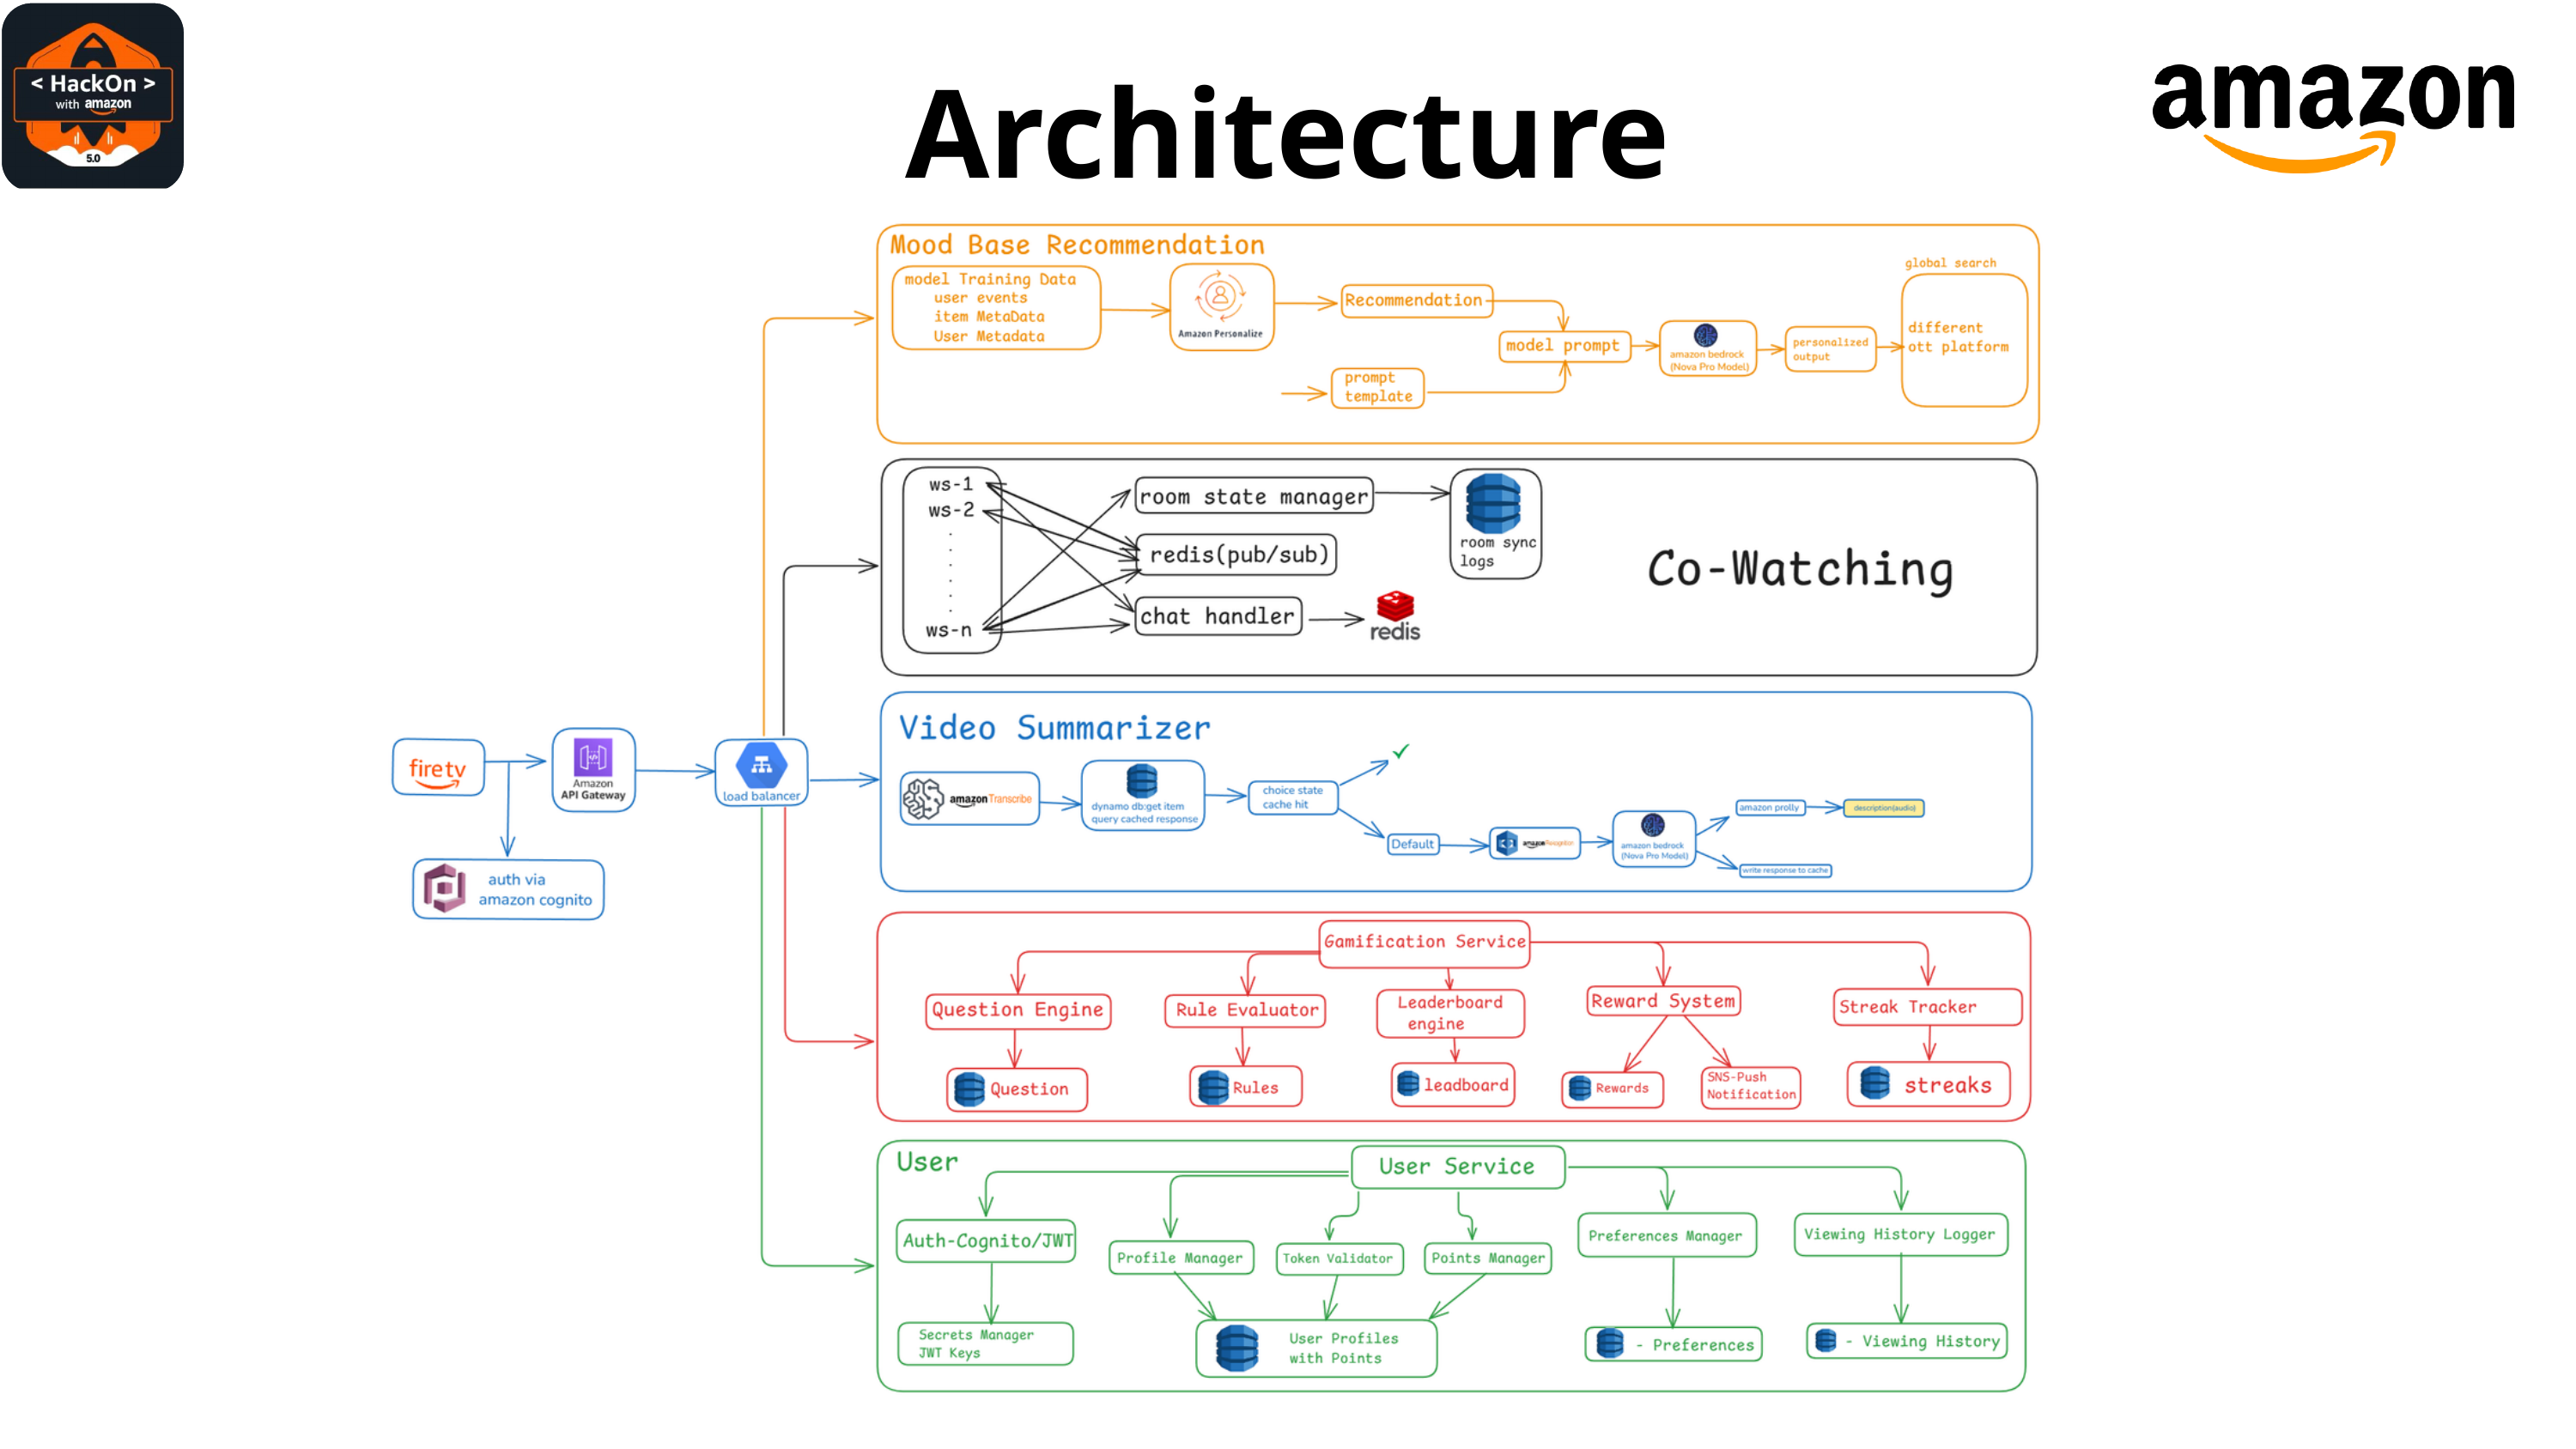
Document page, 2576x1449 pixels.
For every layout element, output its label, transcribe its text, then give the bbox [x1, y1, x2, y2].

text_box [2153, 64, 2514, 173]
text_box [0, 0, 189, 197]
text_box Architecture [659, 31, 1917, 203]
text_box [385, 217, 2047, 1399]
